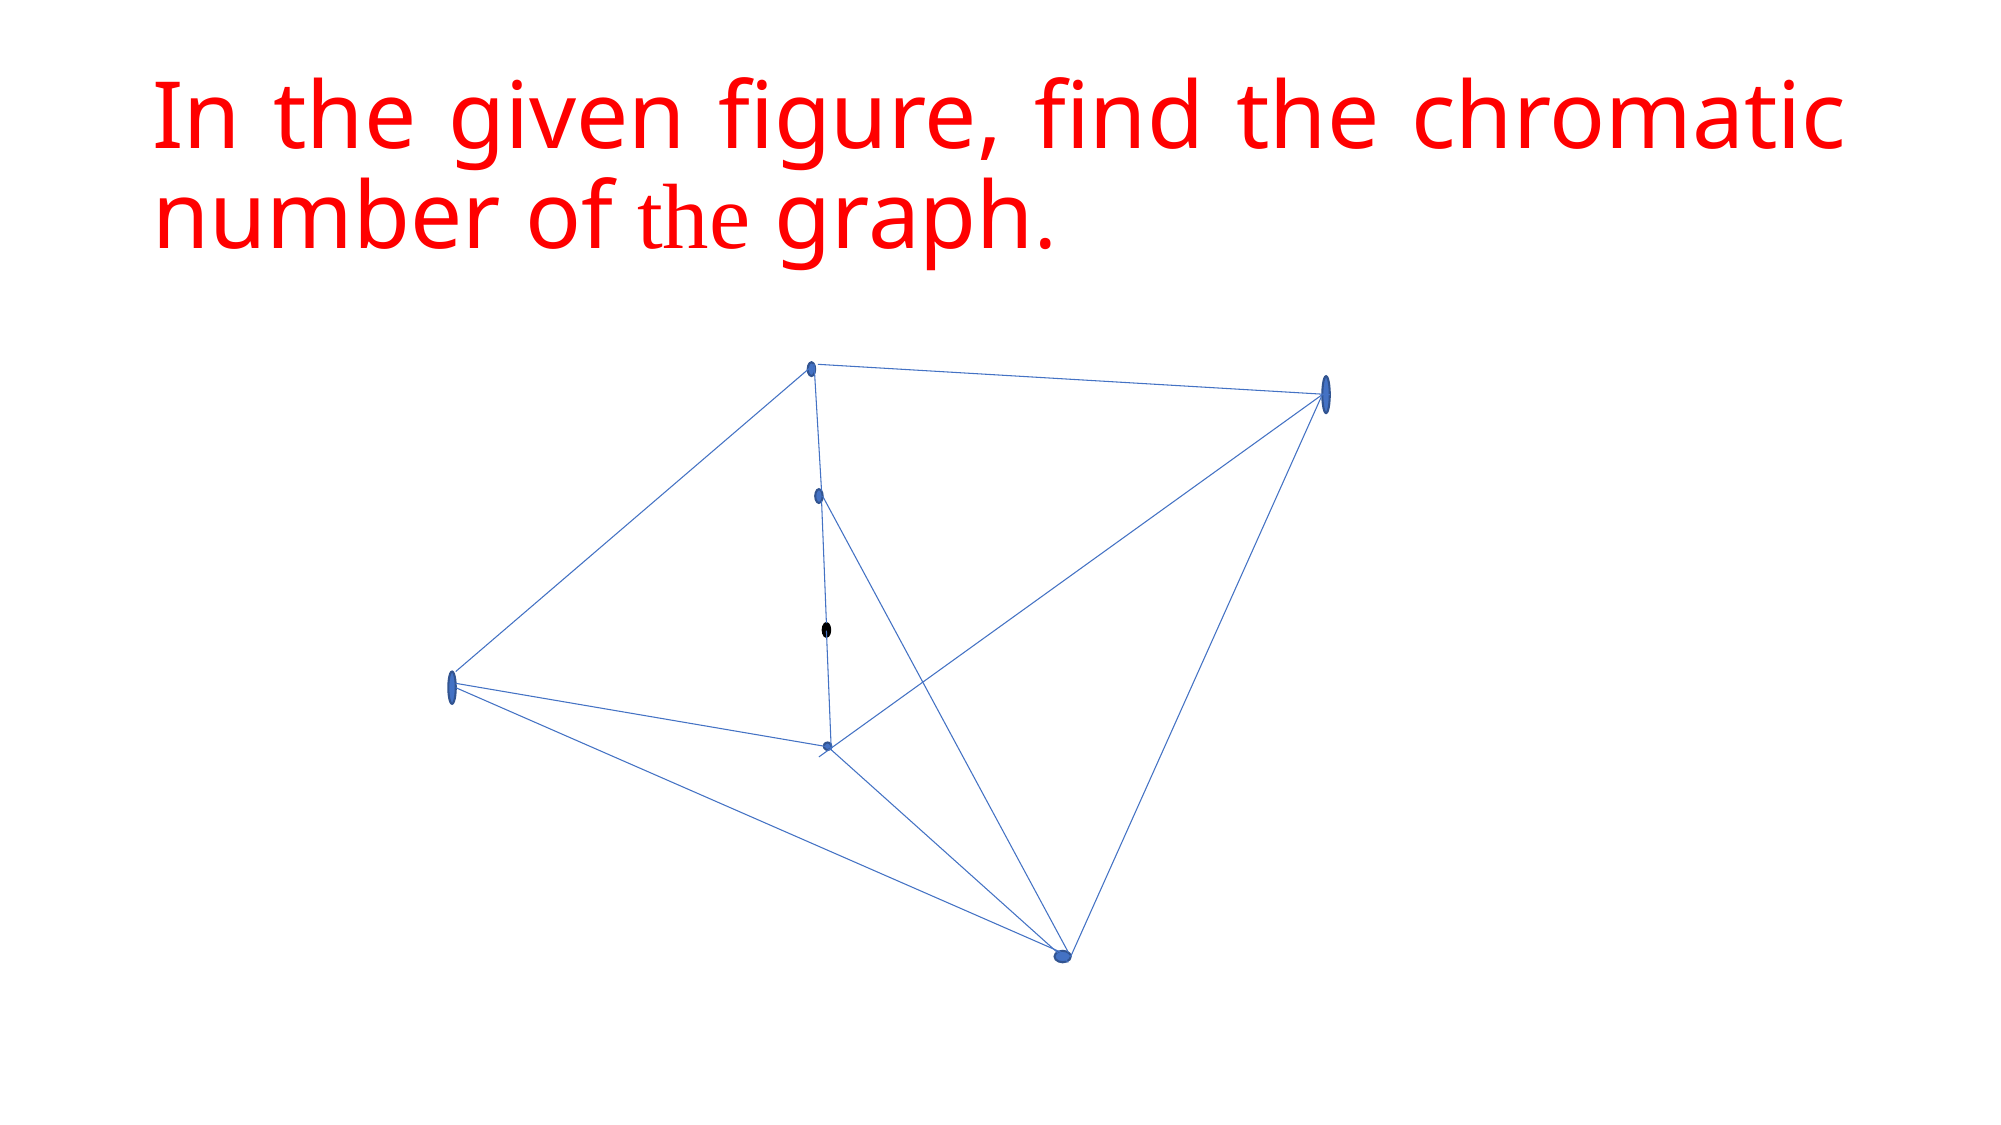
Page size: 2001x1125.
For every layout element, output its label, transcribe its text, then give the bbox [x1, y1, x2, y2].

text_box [814, 364, 818, 492]
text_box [818, 394, 1323, 757]
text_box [455, 683, 818, 687]
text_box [455, 687, 822, 953]
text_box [817, 364, 1330, 395]
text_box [455, 364, 815, 672]
title In the given figure, find the chromatic number of the graph. [137, 59, 1863, 278]
text_box [1323, 383, 1331, 415]
text_box [447, 670, 457, 706]
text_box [822, 757, 1069, 953]
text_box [830, 953, 1069, 963]
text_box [1070, 757, 1323, 957]
